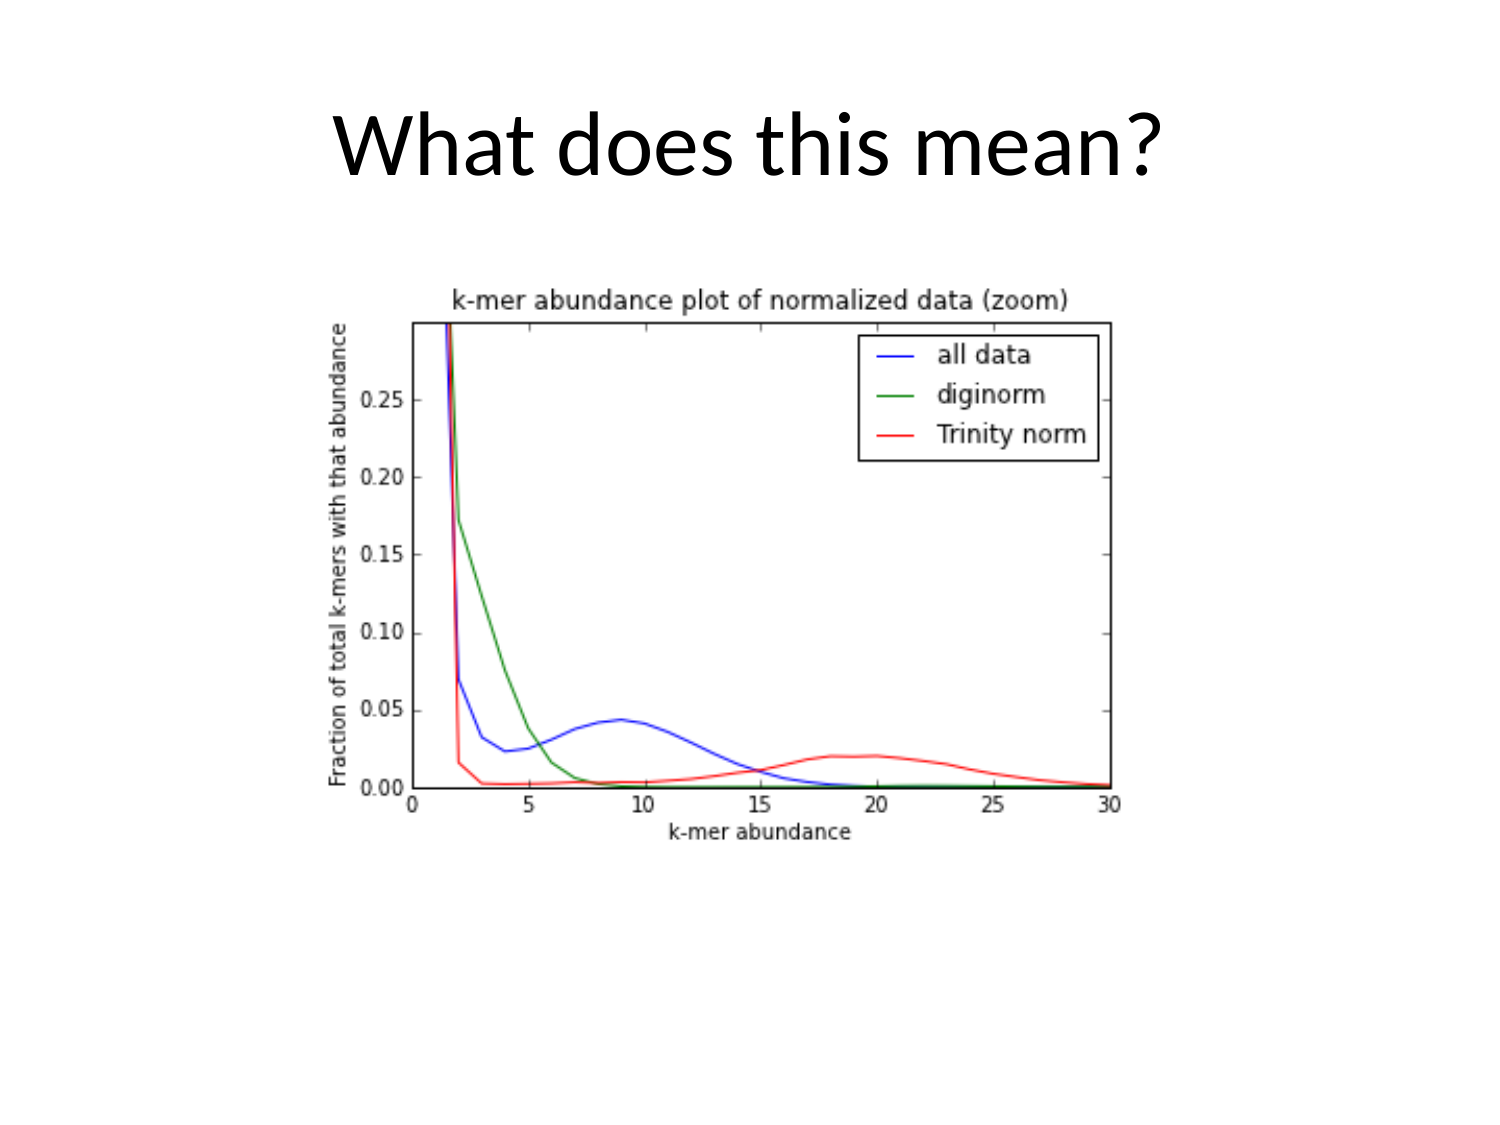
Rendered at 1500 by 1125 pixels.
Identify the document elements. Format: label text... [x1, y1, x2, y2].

title What does this mean? [75, 45, 1425, 233]
picture [299, 262, 1201, 863]
